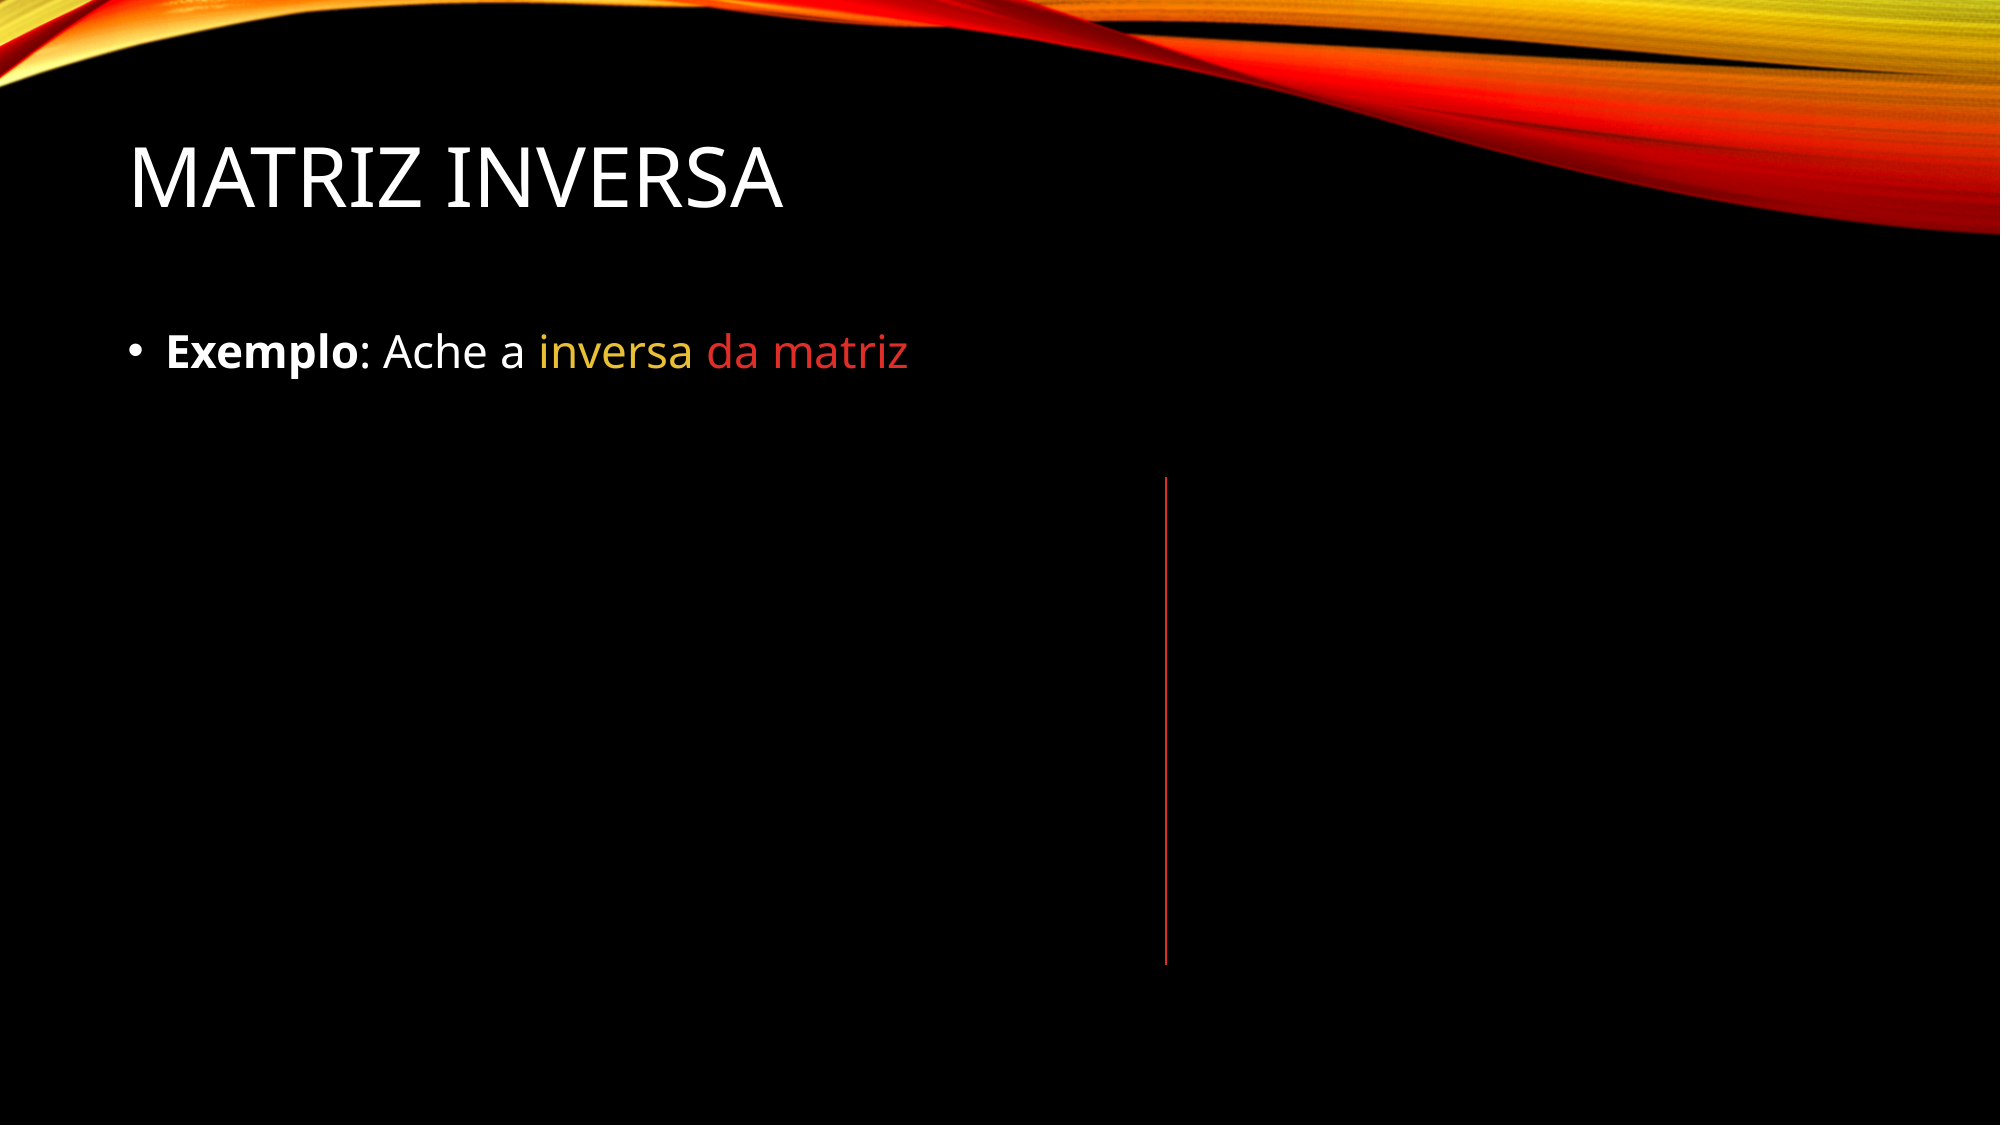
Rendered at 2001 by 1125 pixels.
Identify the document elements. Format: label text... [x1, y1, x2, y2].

title Matriz inversa [112, 74, 1888, 288]
picture [0, 0, 2000, 237]
list Exemplo: Ache a inversa da matriz [112, 309, 1888, 1014]
